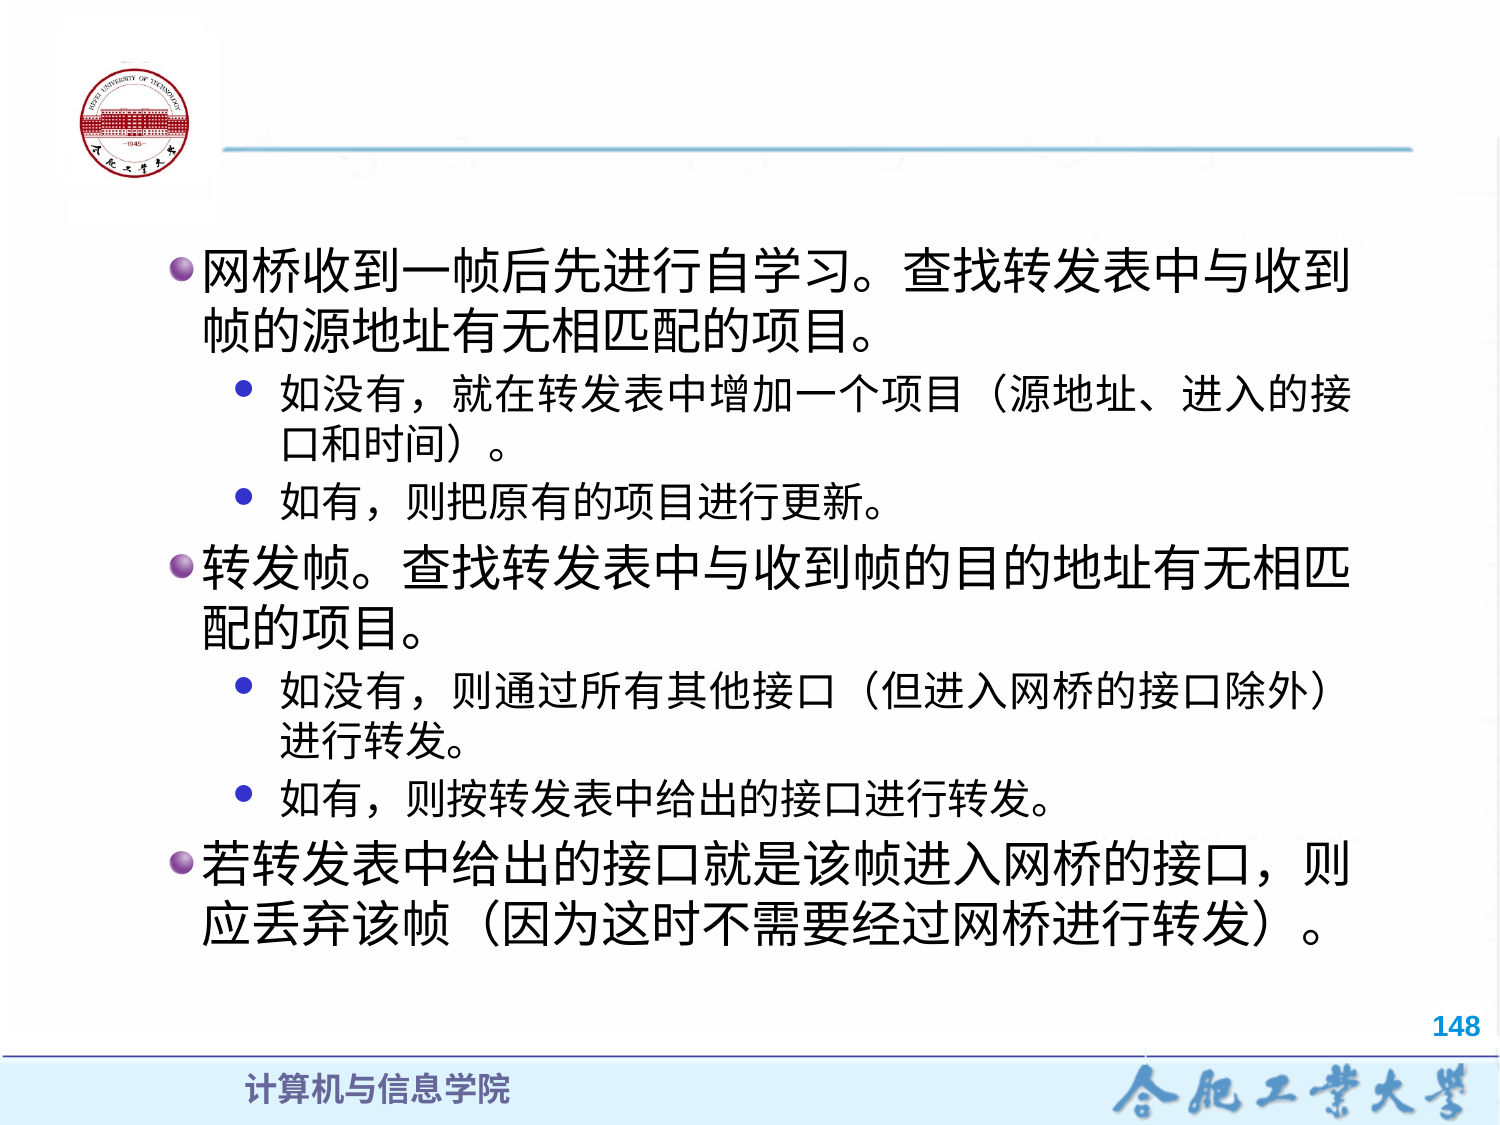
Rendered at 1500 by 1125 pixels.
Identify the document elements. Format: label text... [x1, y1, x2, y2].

picture [0, 0, 1500, 1125]
list 网桥收到一帧后先进行自学习。查找转发表中与收到帧的源地址有无相匹配的项目。 如没有，就在转发表中增加一个项目（源地址、进入的接口和时间）。 如有，则把原有的项目进行更新。 转发帧。查找转发表中与收到帧的目的地址有无相匹配的项目。 如没有，则通过所有其他接口（但进入网桥的接口除外）进行转发。 如有，则按转发表中给出的接口进行转发。 若转发表中给出的接口就是该帧进入网桥的接口，则应丢弃该帧（因为这时不需要经过网桥进行转发）。 [154, 231, 1368, 978]
